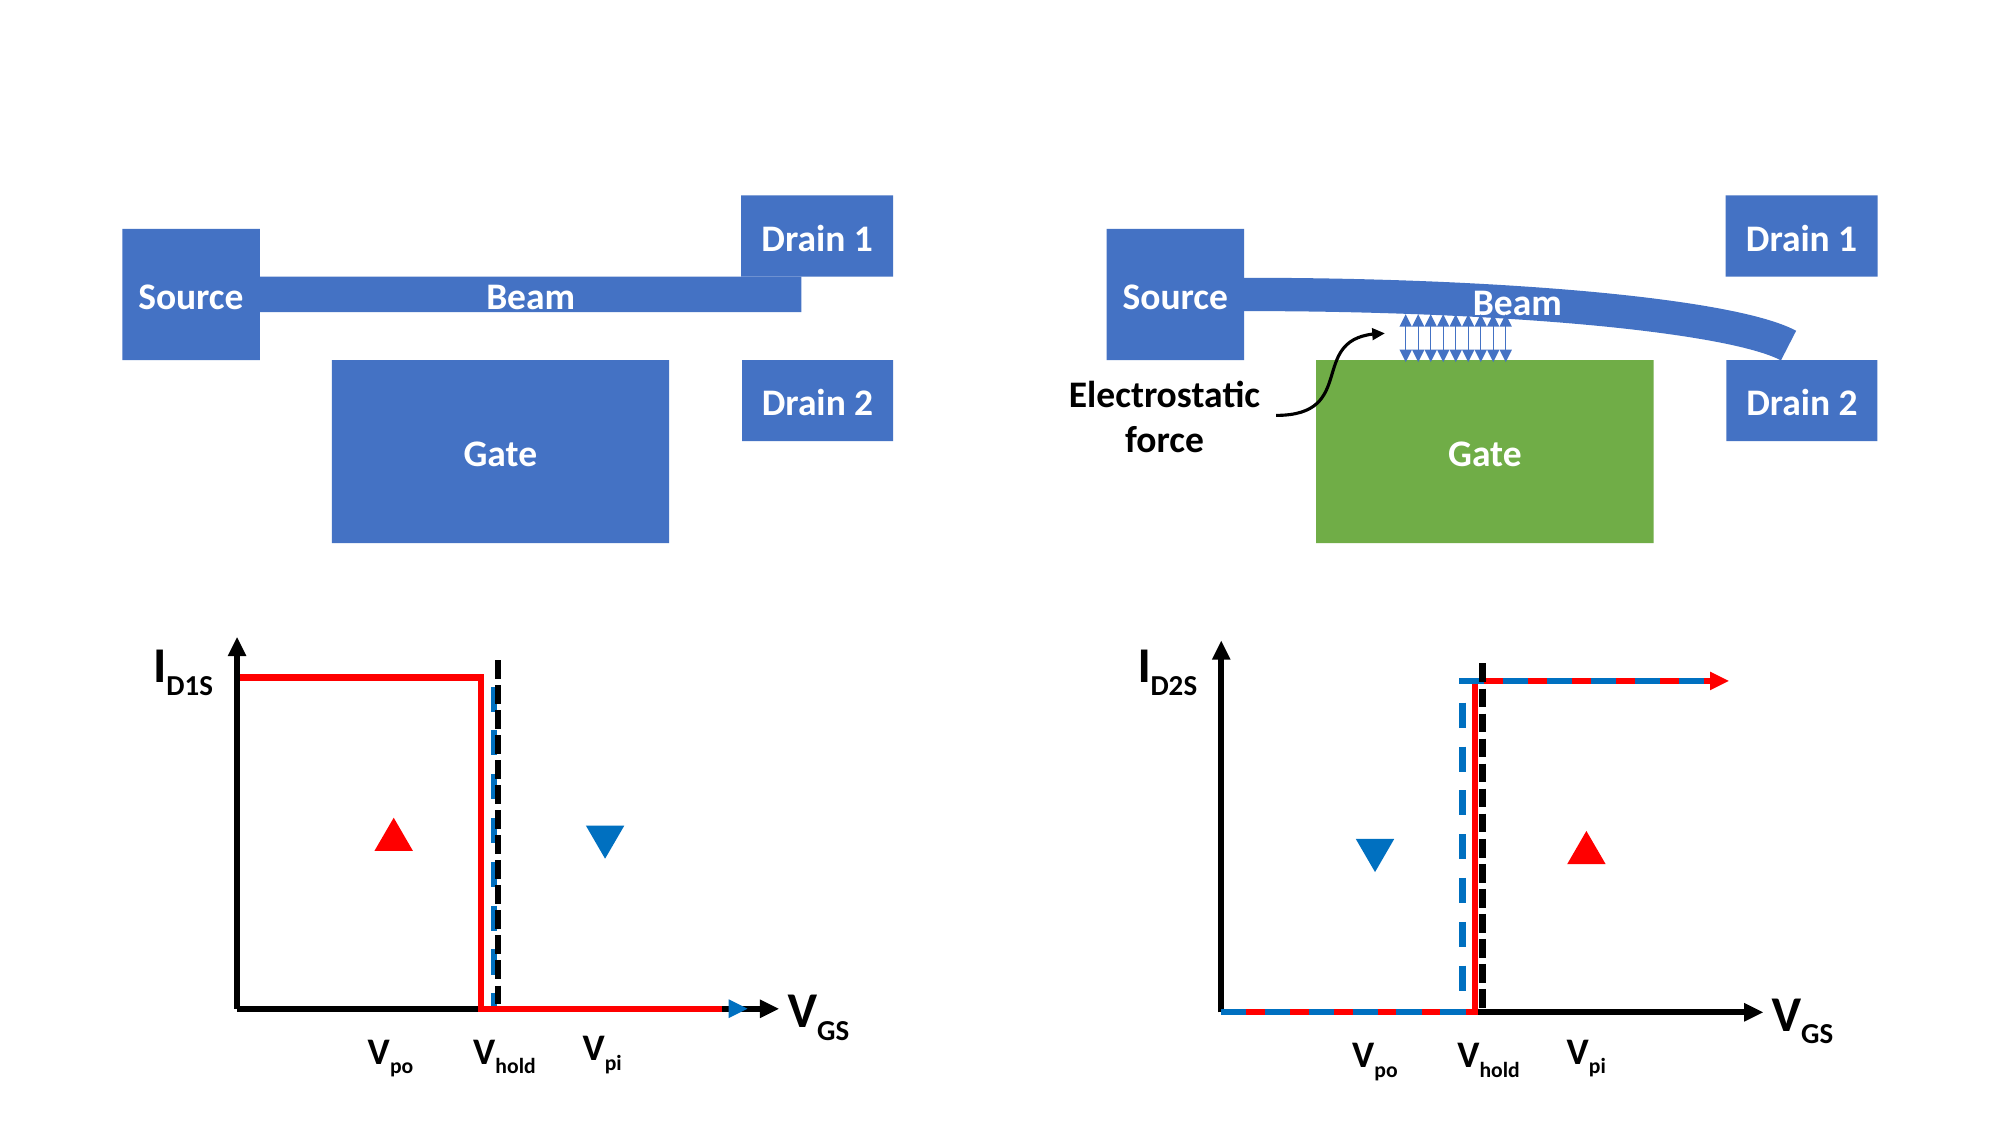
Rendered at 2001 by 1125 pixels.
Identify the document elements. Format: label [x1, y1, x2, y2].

text_box [122, 195, 1878, 544]
text_box [1118, 625, 1852, 1084]
text_box [134, 625, 867, 1080]
